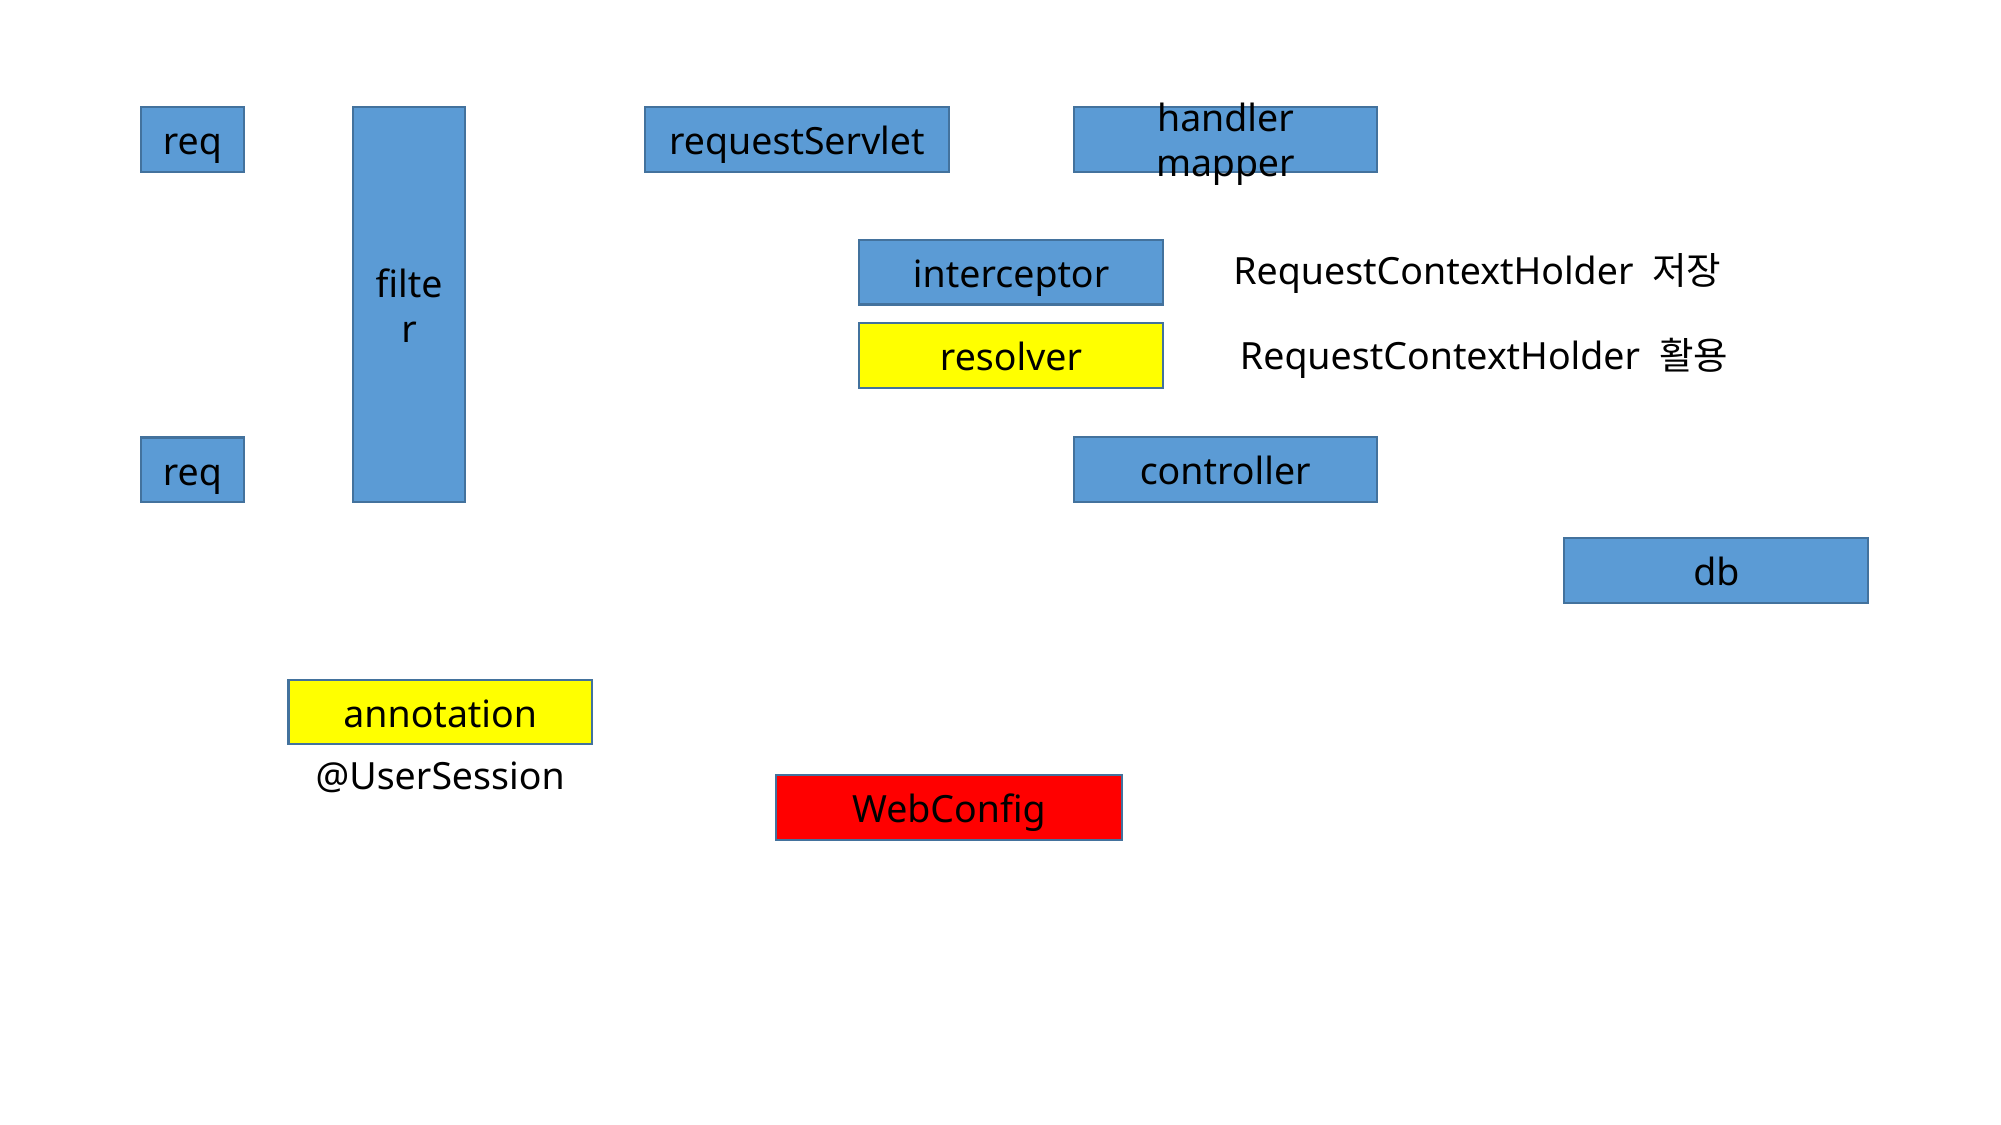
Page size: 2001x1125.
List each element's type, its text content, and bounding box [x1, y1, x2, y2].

text_box annotation [287, 679, 593, 745]
text_box RequestContextHolder 활용 [1225, 324, 1743, 385]
text_box RequestContextHolder 저장 [1218, 239, 1737, 300]
text_box interceptor [858, 239, 1164, 306]
text_box handler mapper [1073, 106, 1378, 173]
text_box req [140, 436, 245, 503]
text_box @UserSession [300, 744, 580, 805]
text_box req [140, 106, 245, 173]
text_box db [1563, 537, 1869, 604]
text_box filter [352, 106, 466, 503]
text_box resolver [858, 322, 1164, 389]
text_box WebConfig [775, 774, 1123, 841]
text_box requestServlet [644, 106, 950, 173]
text_box controller [1073, 436, 1378, 503]
